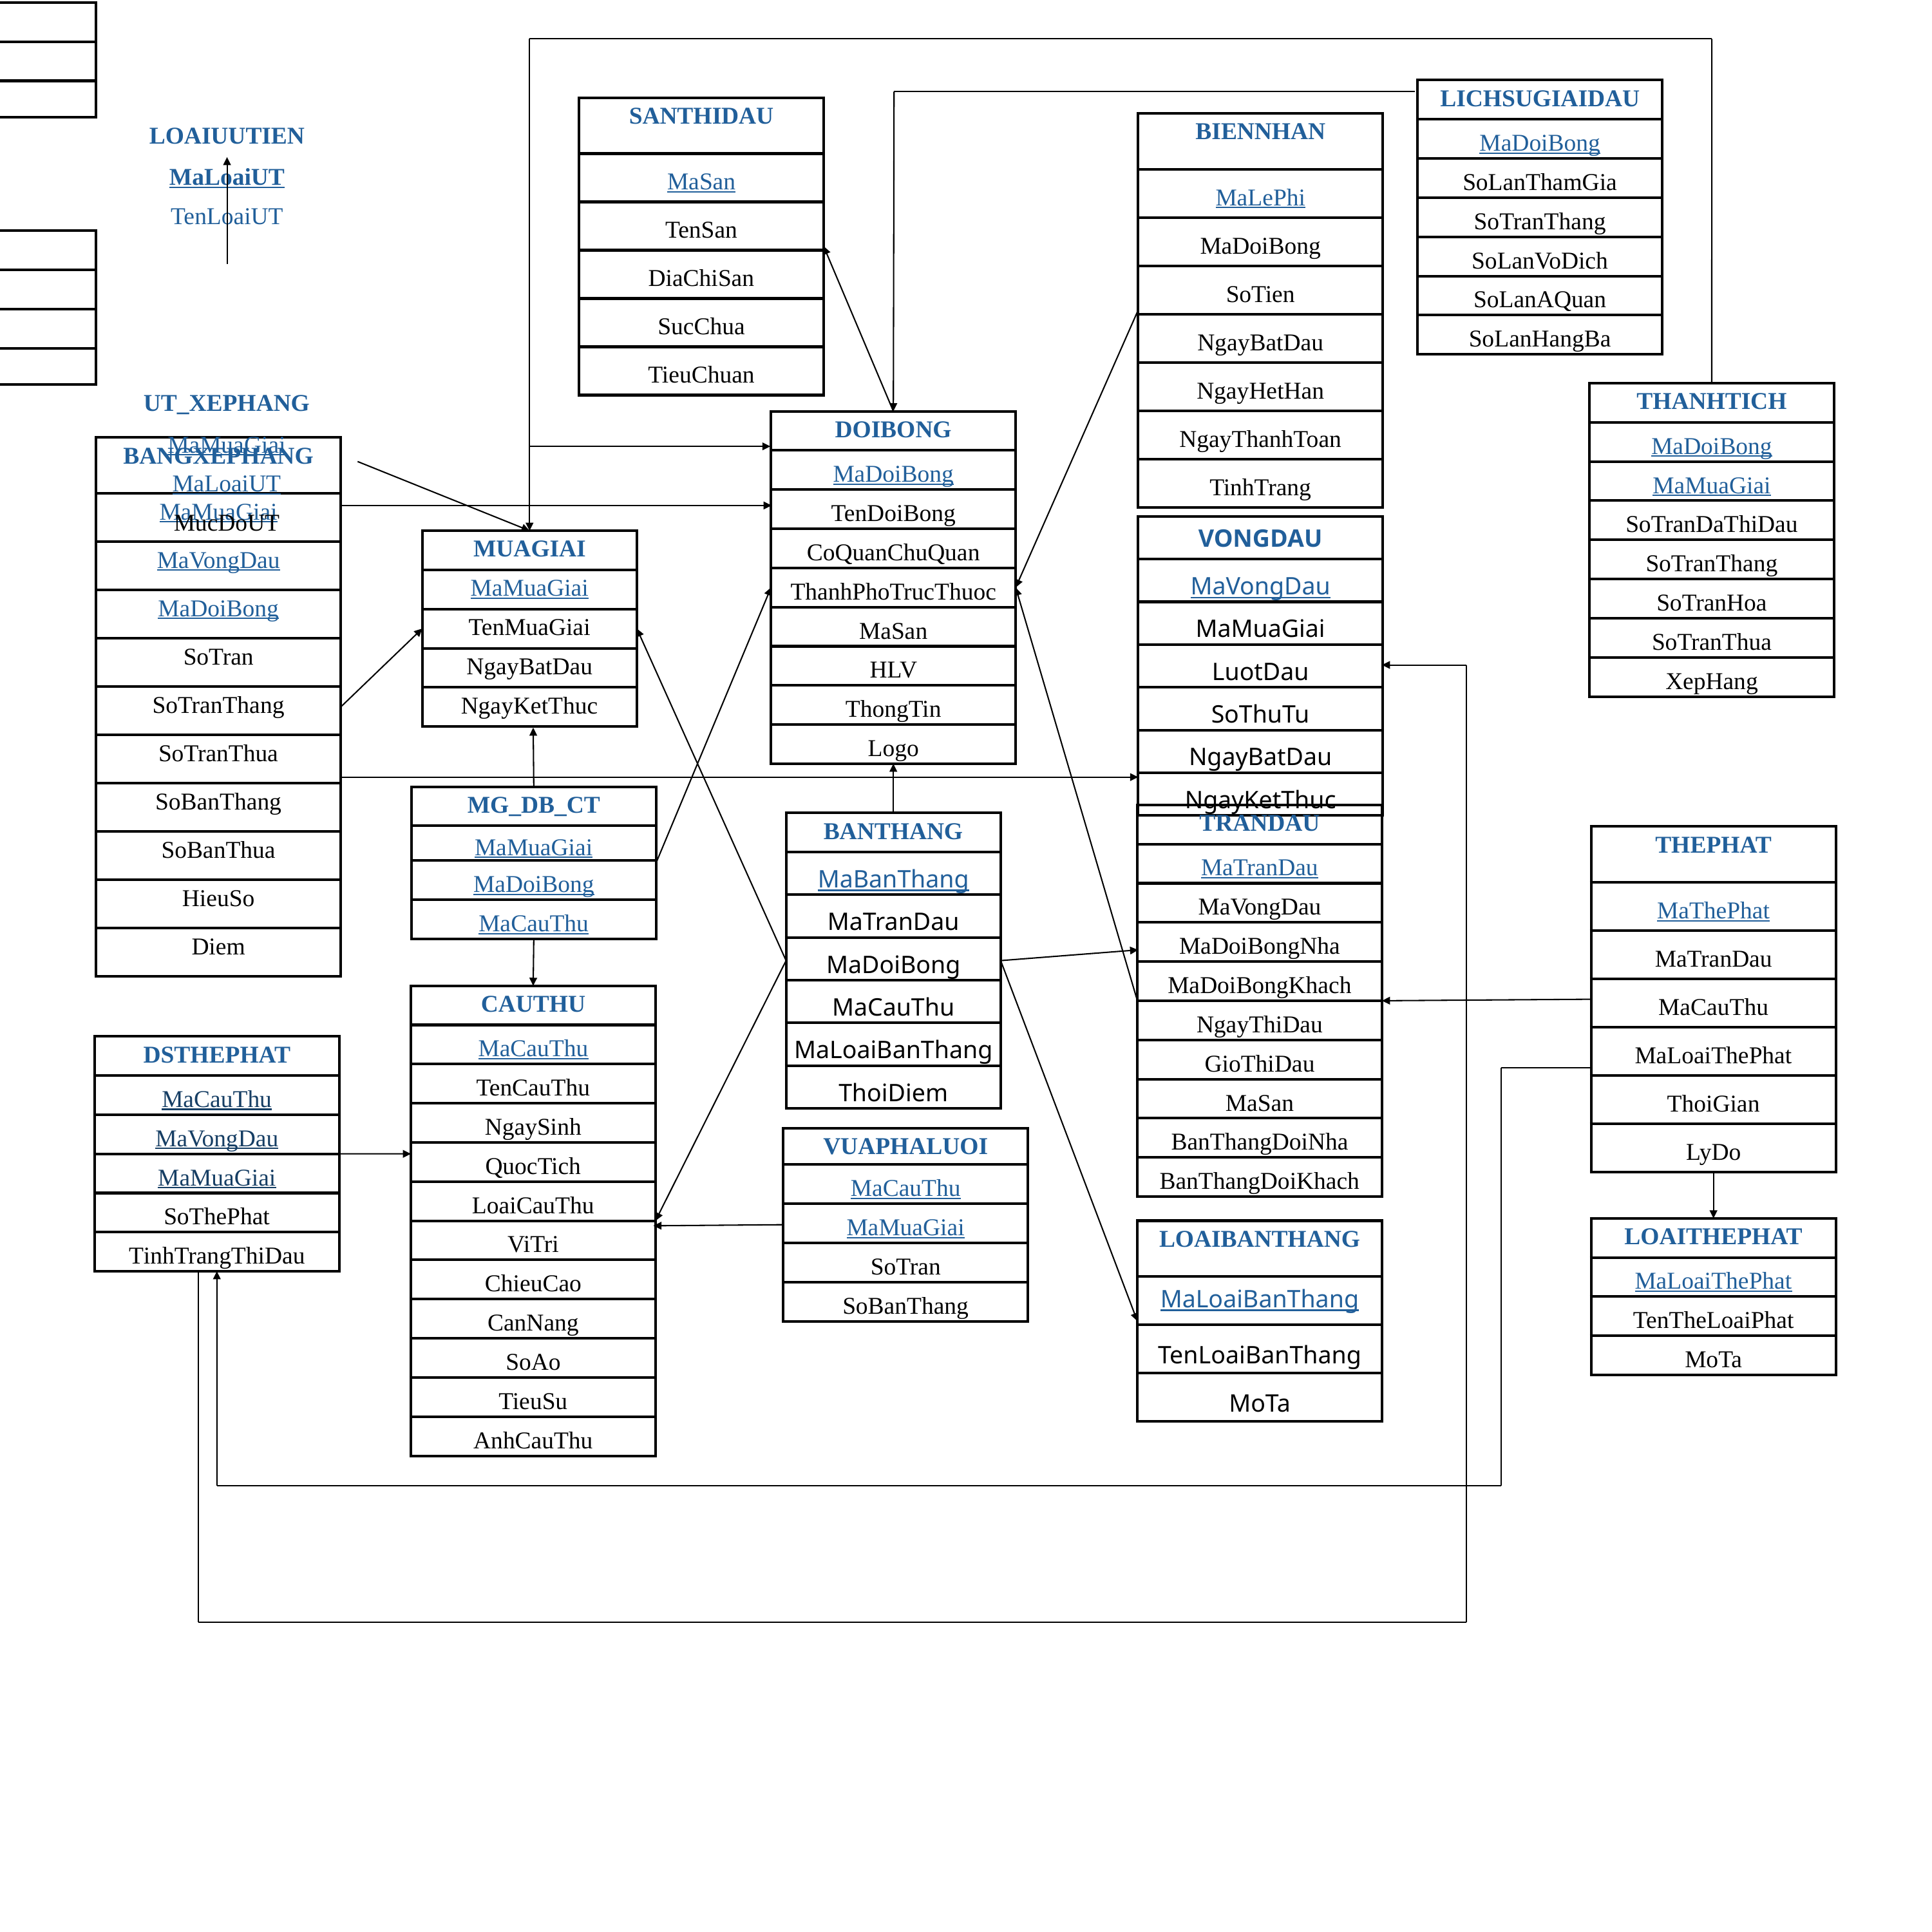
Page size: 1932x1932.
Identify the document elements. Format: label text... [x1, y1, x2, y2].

table_cell MaMuaGiai [1591, 463, 1833, 499]
table_cell TenCauThu [412, 1065, 654, 1102]
table_cell MaTranDau [1139, 846, 1381, 882]
table_header UT_XEPHANG [96, 384, 357, 421]
table_header VONGDAU [1139, 518, 1381, 558]
table_cell ViTri [412, 1222, 654, 1258]
table_cell MaLoaiUT [96, 154, 358, 193]
table_cell ThongTin [787, 687, 1014, 723]
table_cell SoAo [412, 1340, 654, 1376]
table_header BIENNHAN [1139, 115, 1381, 168]
table_cell CanNang [412, 1300, 654, 1337]
table_cell SoTranThang [1419, 199, 1661, 236]
table_cell NgayKetThuc [1139, 774, 1381, 804]
table_cell TieuChuan [580, 348, 822, 393]
table_cell TenDoiBong [772, 491, 1014, 527]
table_cell Logo [787, 726, 1014, 762]
table_cell SoTranThua [1591, 620, 1833, 656]
table_cell SoTranDaThiDau [1591, 502, 1833, 538]
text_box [1015, 310, 1139, 588]
table_cell MaVongDau [1139, 560, 1381, 600]
table_cell AnhCauThu [412, 1418, 654, 1455]
table_cell TenLoaiBanThang [1139, 1326, 1381, 1372]
table_cell MaLoaiBanThang [1139, 1278, 1381, 1323]
table_cell BanThangDoiNha [1139, 1119, 1381, 1156]
table_cell LoaiCauThu [412, 1183, 654, 1220]
table_cell SoTran [784, 1244, 1000, 1281]
table_cell SoBanThang [97, 784, 339, 830]
table_cell TenTheLoaiPhat [1593, 1298, 1835, 1334]
table_cell TenLoaiUT [228, 193, 358, 232]
table_cell MaCauThu [1593, 980, 1835, 1026]
table_cell MaMuaGiai [784, 1205, 1000, 1242]
table_cell LuotDau [1139, 646, 1381, 686]
table_cell NgayHetHan [1139, 364, 1381, 410]
table_cell MoTa [1139, 1374, 1381, 1420]
table_header VUAPHALUOI [787, 1130, 1000, 1163]
table_cell CoQuanChuQuan [772, 530, 1014, 567]
table_cell ThanhPhoTrucThuoc [772, 569, 1014, 606]
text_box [868, 788, 918, 790]
table_cell NgayKetThuc [424, 688, 636, 725]
table_cell MaCauThu [412, 1027, 654, 1063]
table_cell SoLanAQuan [1419, 278, 1661, 314]
table_cell MaDoiBong [97, 591, 339, 637]
table_cell Diem [97, 929, 339, 975]
table_cell SoThePhat [96, 1195, 338, 1231]
table_cell MaLePhi [1139, 171, 1381, 216]
table_header DOIBONG [772, 413, 1014, 449]
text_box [1015, 587, 1138, 949]
table_header MUAGIAI [424, 532, 636, 569]
table_cell SoTranHoa [1591, 580, 1833, 617]
table_cell MaDoiBong [1139, 219, 1381, 265]
table_cell MaTranDau [788, 896, 999, 936]
table_cell MoTa [1593, 1337, 1835, 1374]
table_cell NgayThanhToan [1139, 412, 1381, 458]
table_header LOAIUUTIEN [96, 117, 358, 154]
table_cell MaTranDau [1593, 932, 1835, 978]
table_cell TenLoaiUT [96, 193, 226, 232]
table_cell ThoiDiem [788, 1067, 999, 1107]
table_header BANTHANG [788, 814, 999, 851]
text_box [655, 951, 787, 1222]
table_cell MaVongDau [97, 543, 339, 589]
table_cell NgayBatDau [424, 650, 636, 686]
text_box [656, 587, 772, 863]
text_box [823, 246, 893, 412]
table_cell TenMuaGiai [424, 611, 636, 647]
table_cell TieuSu [412, 1379, 654, 1416]
table_cell NgayBatDau [1139, 732, 1381, 772]
table_cell MaLoaiUT [96, 460, 357, 499]
table_cell HLV [787, 648, 1014, 684]
table_cell SoTranThang [1591, 541, 1833, 578]
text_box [1467, 999, 1592, 1001]
table_cell SucChua [580, 300, 822, 345]
table_header LOAITHEPHAT [1593, 1220, 1835, 1256]
table_cell SoLanThamGia [1419, 160, 1661, 196]
table_cell MaCauThu [788, 981, 999, 1021]
table_header THEPHAT [1593, 828, 1835, 881]
table_cell TinhTrangThiDau [96, 1233, 338, 1270]
table_cell MaLoaiBanThang [788, 1024, 999, 1065]
table_header CAUTHU [412, 987, 654, 1023]
table_cell TinhTrang [1139, 460, 1381, 506]
table_cell DiaChiSan [580, 252, 822, 297]
table_cell MaSan [580, 155, 822, 200]
table_header THANHTICH [1591, 384, 1833, 421]
table_cell MaDoiBongNha [1139, 923, 1381, 960]
table_header TRANDAU [1139, 806, 1381, 843]
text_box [1381, 999, 1466, 1001]
table_header SANTHIDAU [580, 99, 822, 152]
table_cell MaSan [1139, 1081, 1381, 1117]
table_cell MaDoiBong [1591, 424, 1833, 460]
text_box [357, 345, 529, 531]
table_cell SoTien [1139, 267, 1381, 313]
table_cell MaVongDau [1139, 885, 1381, 921]
table_cell MaCauThu [787, 1166, 1000, 1202]
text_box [1000, 949, 1138, 1321]
table_cell SoBanThua [97, 833, 339, 878]
table_cell QuocTich [412, 1144, 654, 1180]
table_cell SoThuTu [1139, 688, 1381, 729]
table_cell HieuSo [97, 881, 339, 927]
table_cell ThoiGian [1593, 1077, 1835, 1122]
table_cell MaDoiBongKhach [1139, 963, 1381, 999]
table_cell MaBanThang [788, 853, 999, 893]
table_cell MaMuaGiai [1139, 603, 1381, 643]
table_cell MaMuaGiai [413, 827, 636, 859]
table_cell MaCauThu [413, 901, 636, 938]
table_cell MaDoiBong [413, 862, 636, 898]
table_cell MaSan [772, 609, 1014, 645]
table_cell MaCauThu [96, 1077, 338, 1113]
table_cell NgayBatDau [1139, 316, 1381, 361]
table_cell MaMuaGiai [424, 571, 636, 608]
table_cell MaLoaiThePhat [1593, 1028, 1835, 1074]
table_cell SoTranThua [97, 736, 339, 782]
table_cell MaDoiBong [788, 939, 999, 979]
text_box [340, 628, 423, 708]
table_cell ChieuCao [412, 1261, 654, 1298]
table_cell SoTranThang [97, 688, 339, 734]
table_cell NgaySinh [412, 1104, 654, 1141]
table_cell MucDoUT [96, 499, 357, 538]
table_header LOAIBANTHANG [1139, 1222, 1381, 1275]
table_cell XepHang [1591, 659, 1833, 696]
table_cell MaDoiBong [1419, 120, 1661, 157]
table_cell BanThangDoiKhach [1139, 1159, 1381, 1195]
table_header MG_DB_CT [413, 788, 636, 824]
table_cell MaDoiBong [772, 451, 1014, 488]
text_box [636, 628, 787, 951]
table_header LICHSUGIAIDAU [1419, 81, 1661, 118]
table_cell SoLanVoDich [1419, 238, 1661, 275]
table_cell MaMuaGiai [96, 421, 357, 460]
table_cell MaLoaiThePhat [1593, 1259, 1835, 1295]
table_cell LyDo [1593, 1125, 1835, 1171]
table_cell SoLanHangBa [1419, 316, 1661, 353]
table_cell SoTran [97, 639, 339, 685]
table_cell NgayThiDau [1139, 1002, 1381, 1039]
table_cell TenSan [580, 204, 822, 249]
table_cell MaThePhat [1593, 884, 1835, 929]
table_cell MaVongDau [96, 1116, 338, 1153]
table_cell GioThiDau [1139, 1041, 1381, 1078]
table_header DSTHEPHAT [96, 1037, 338, 1074]
table_cell SoBanThang [784, 1283, 1000, 1320]
table_cell MaMuaGiai [96, 1155, 338, 1191]
